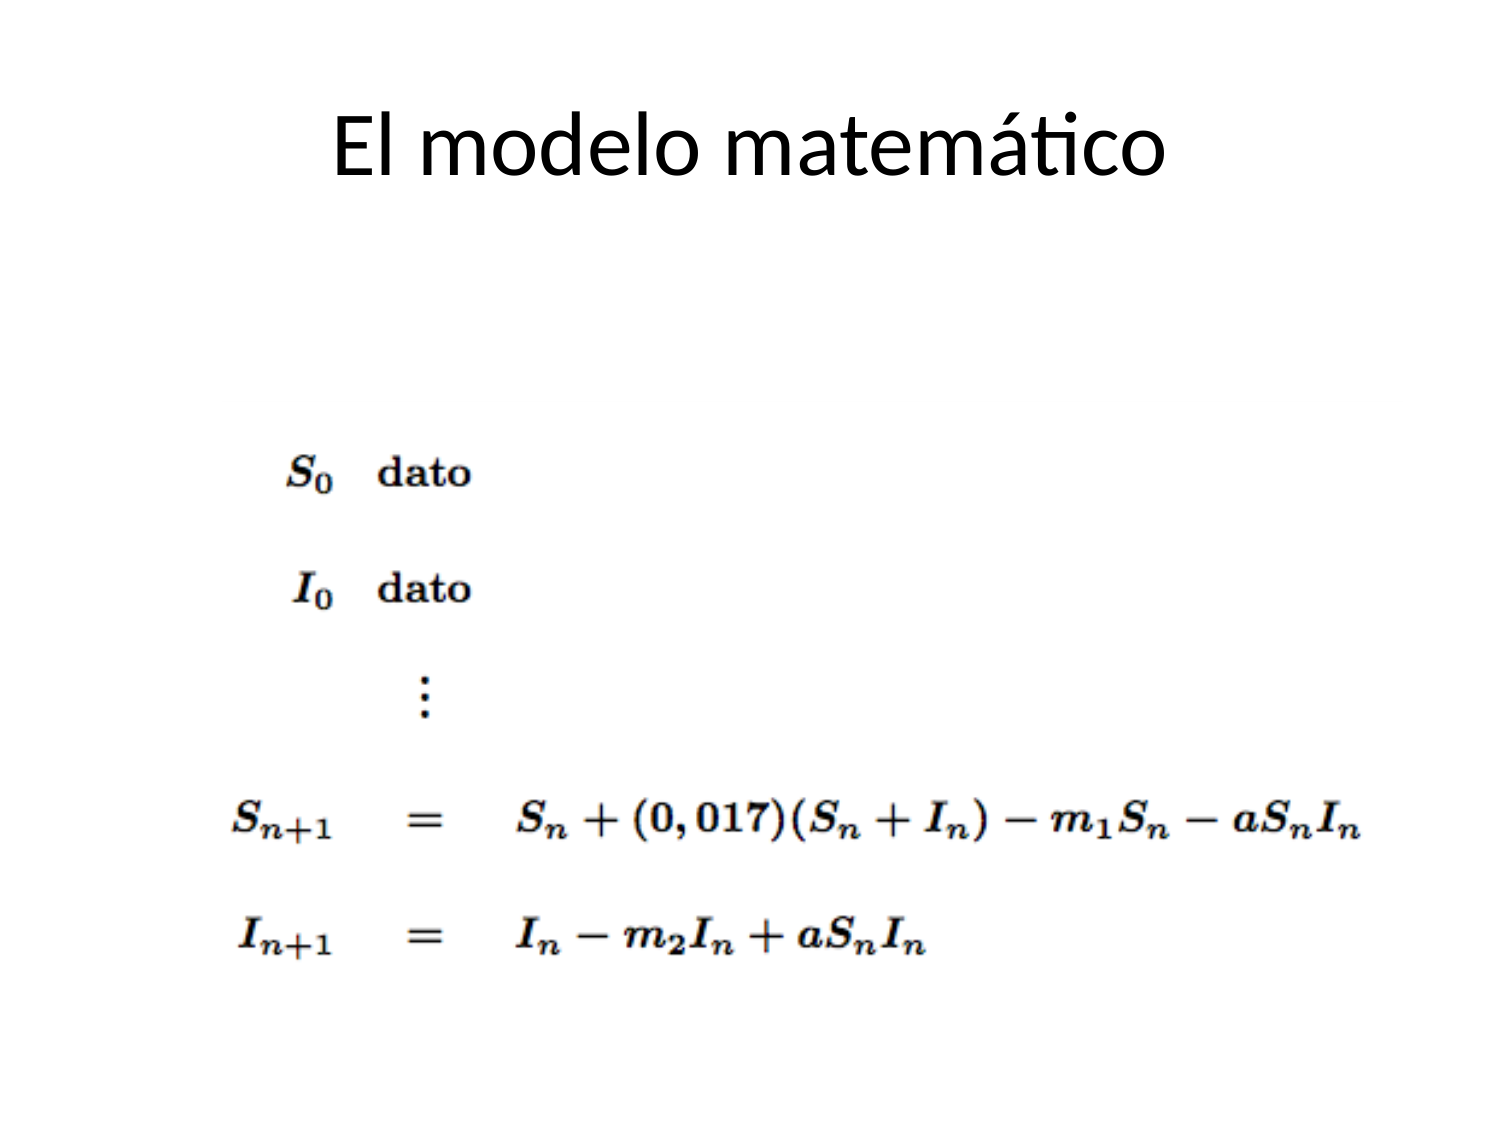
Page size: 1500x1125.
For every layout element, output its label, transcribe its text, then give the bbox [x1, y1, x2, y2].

text_box El modelo matemático [75, 83, 1425, 194]
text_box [222, 400, 1403, 1125]
